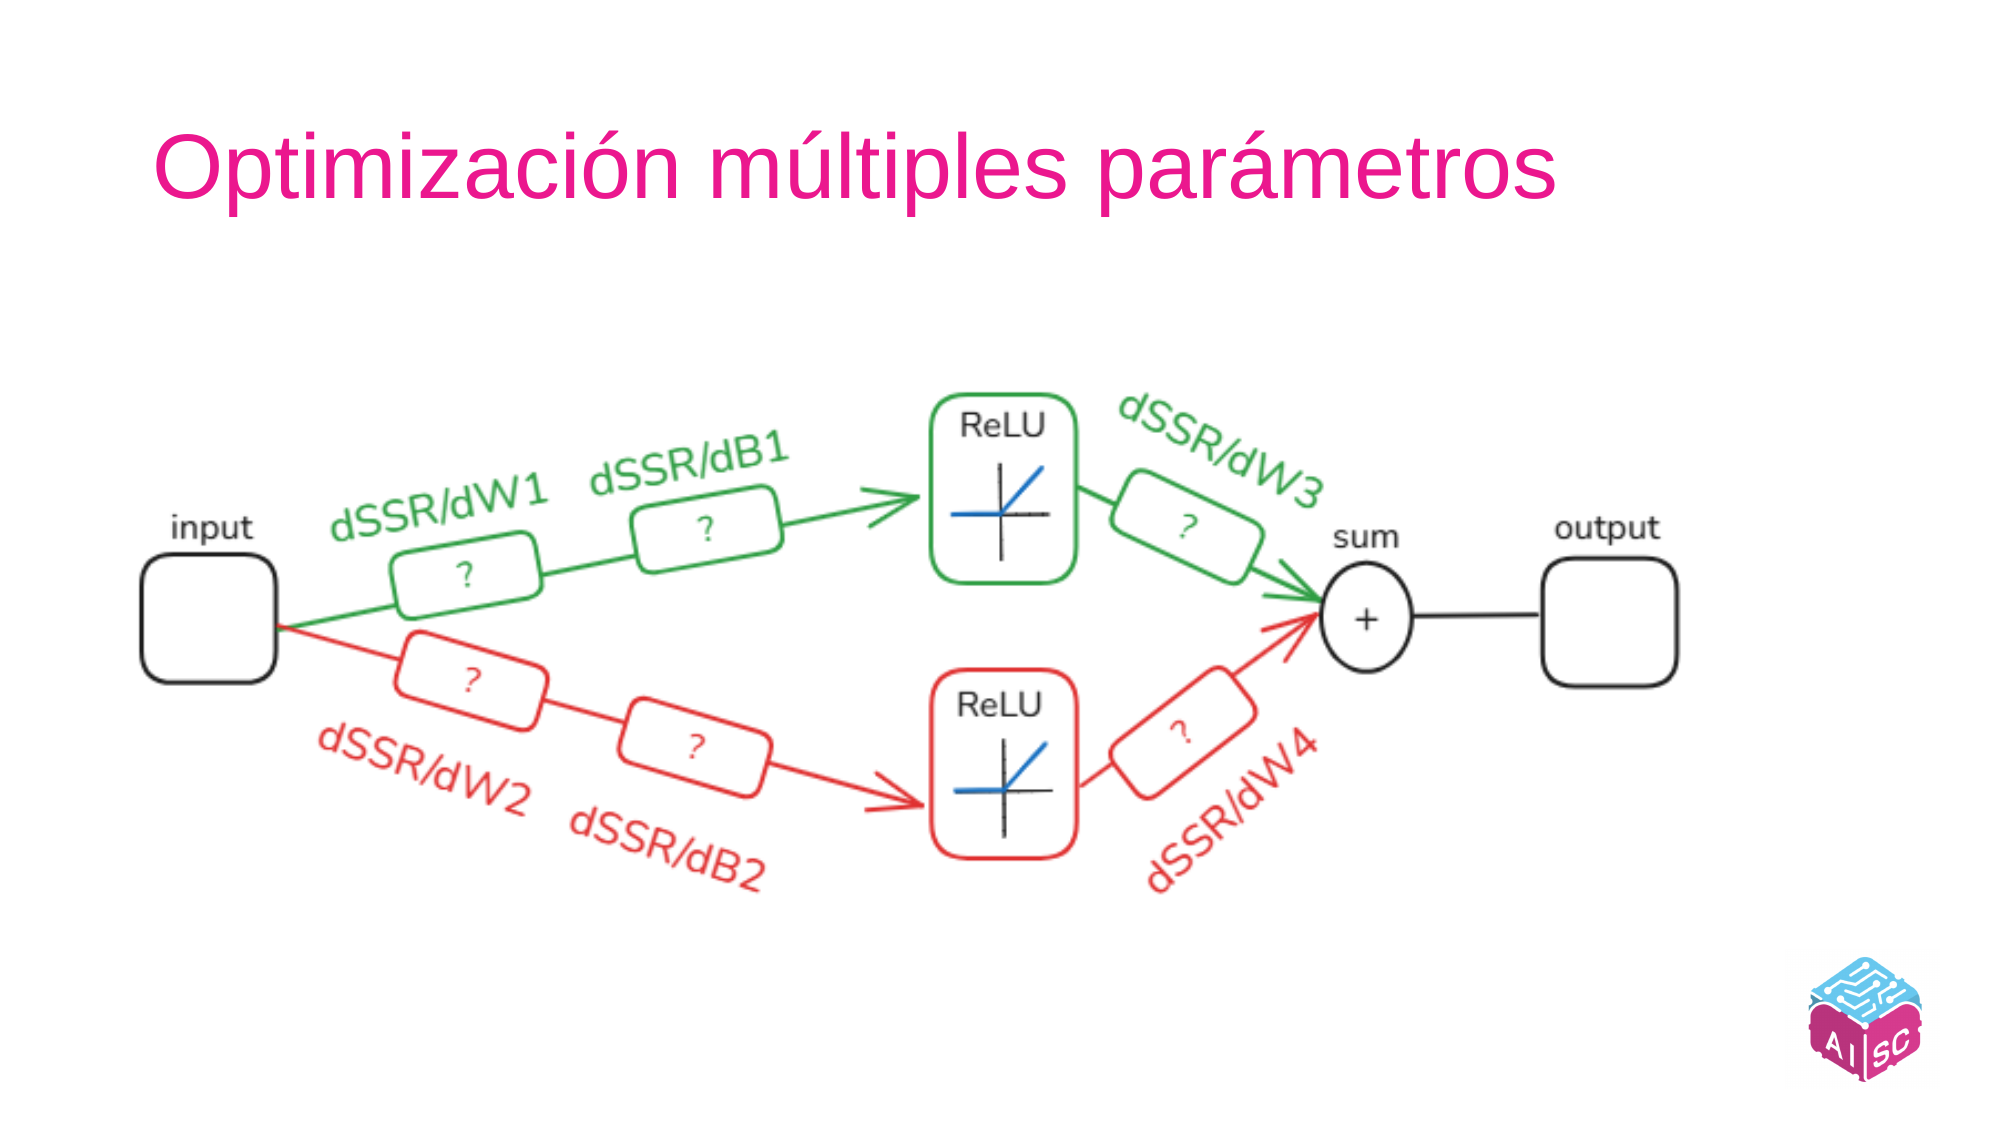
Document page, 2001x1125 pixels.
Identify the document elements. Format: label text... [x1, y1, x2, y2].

title Optimización múltiples parámetros [137, 59, 1863, 278]
picture [119, 352, 1701, 950]
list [1784, 948, 1941, 1090]
